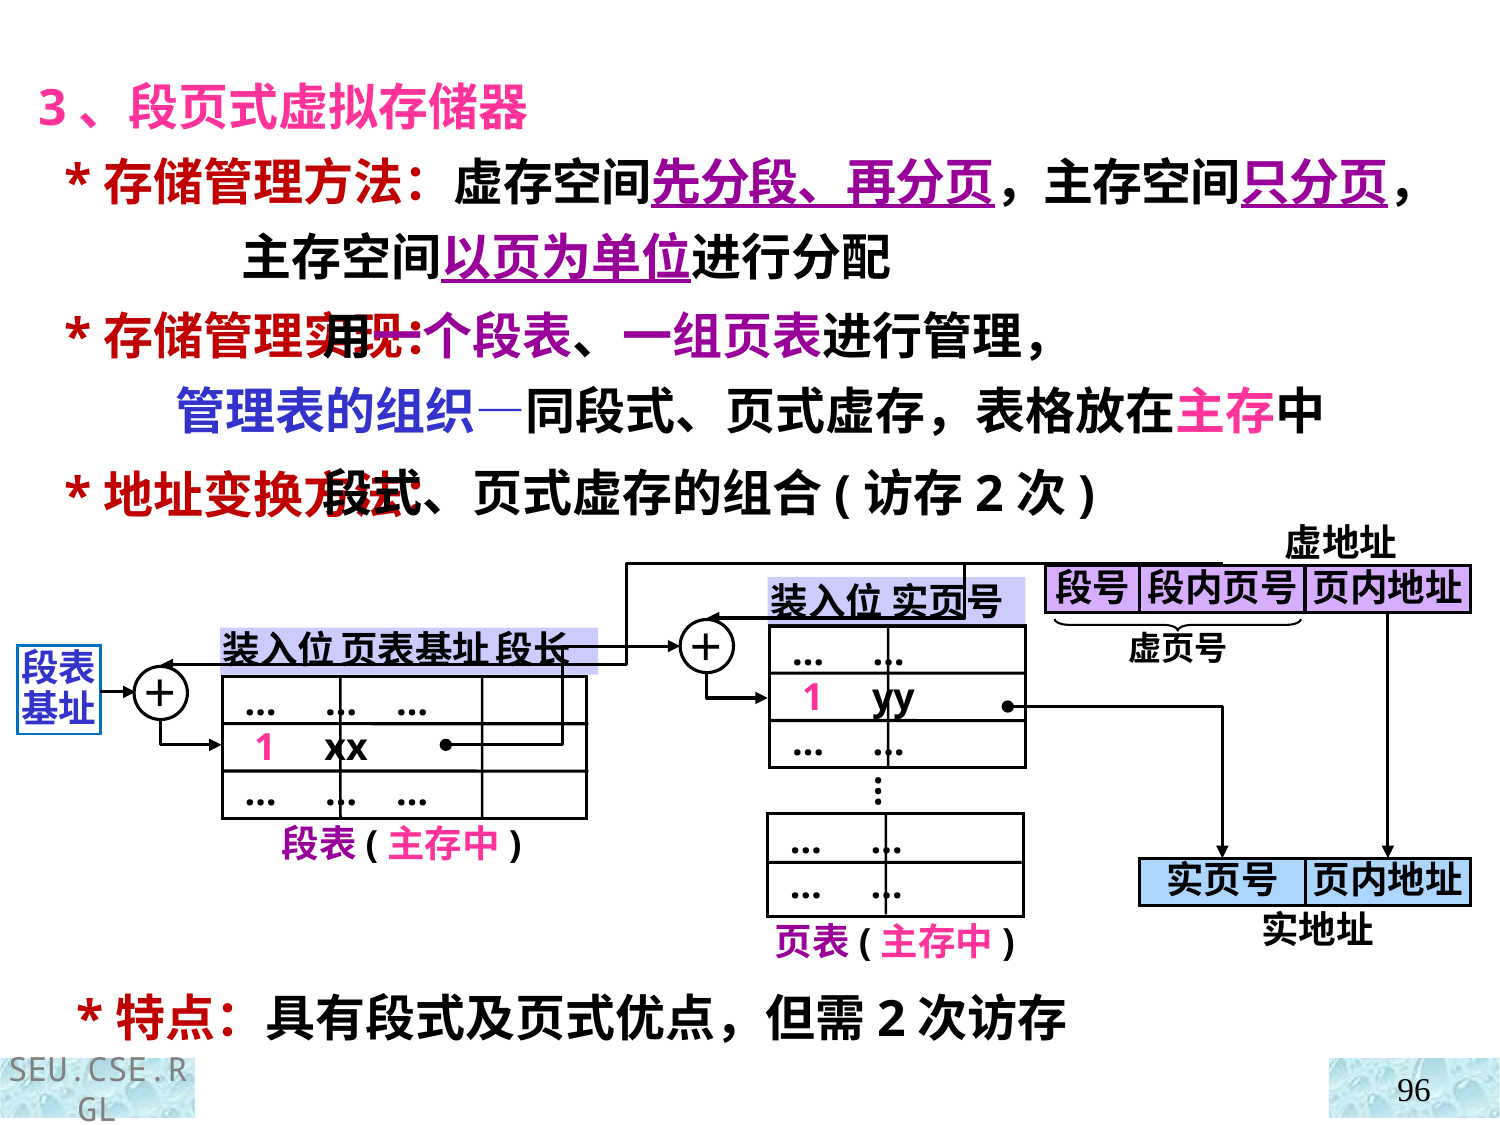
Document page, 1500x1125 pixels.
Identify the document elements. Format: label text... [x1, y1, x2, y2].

text_box 3、段页式虚拟存储器 *存储管理方法：虚存空间先分段、再分页，主存空间只分页， 主存空间以页为单位进行分配 *存储管理实现： *地址变换方法： [23, 53, 1471, 531]
text_box [0, 1058, 195, 1118]
text_box 用一个段表、一组页表进行管理， 管理表的组织—同段式、页式虚存，表格放在主存中 段式、页式虚存的组合(访存2次) [160, 282, 1471, 529]
slide_number 96 [1328, 1058, 1500, 1118]
text_box [160, 563, 1223, 859]
text_box *特点：具有段式及页式优点，但需2次访存 [35, 964, 1477, 1054]
text_box [1045, 518, 1471, 953]
text_box [17, 576, 1026, 965]
